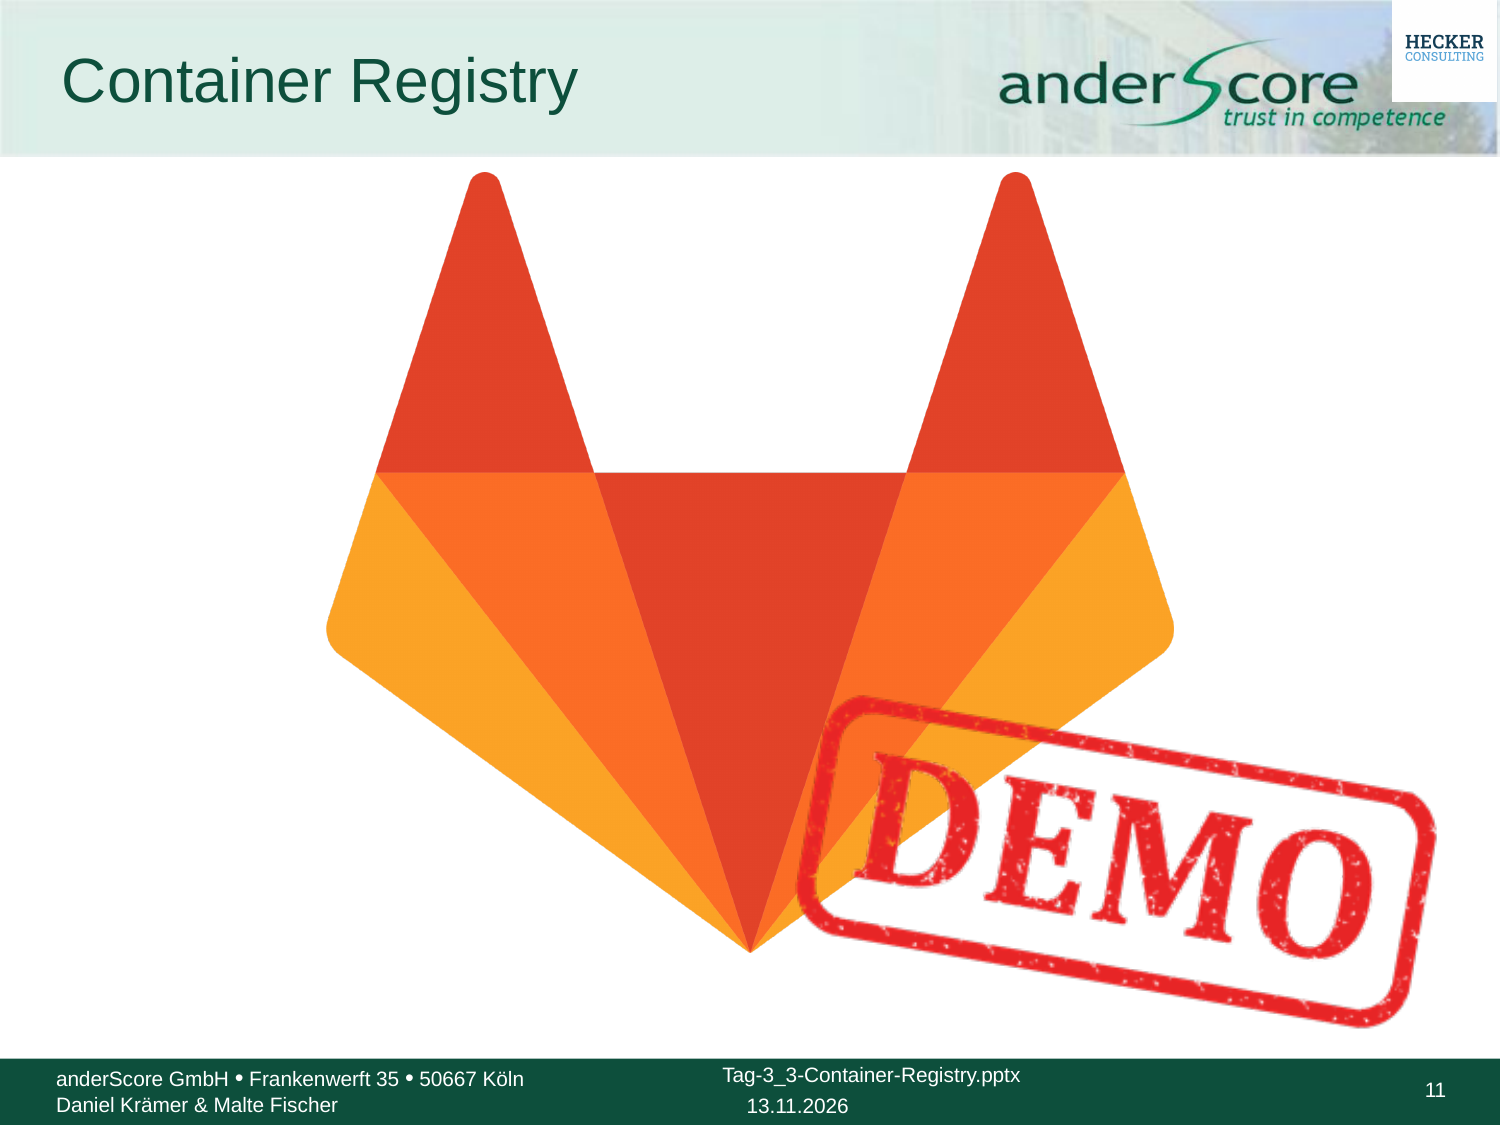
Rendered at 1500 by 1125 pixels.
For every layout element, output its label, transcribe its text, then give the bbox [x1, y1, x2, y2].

picture [326, 172, 1500, 1037]
picture [0, 0, 1500, 157]
title Container Registry [46, 24, 959, 141]
